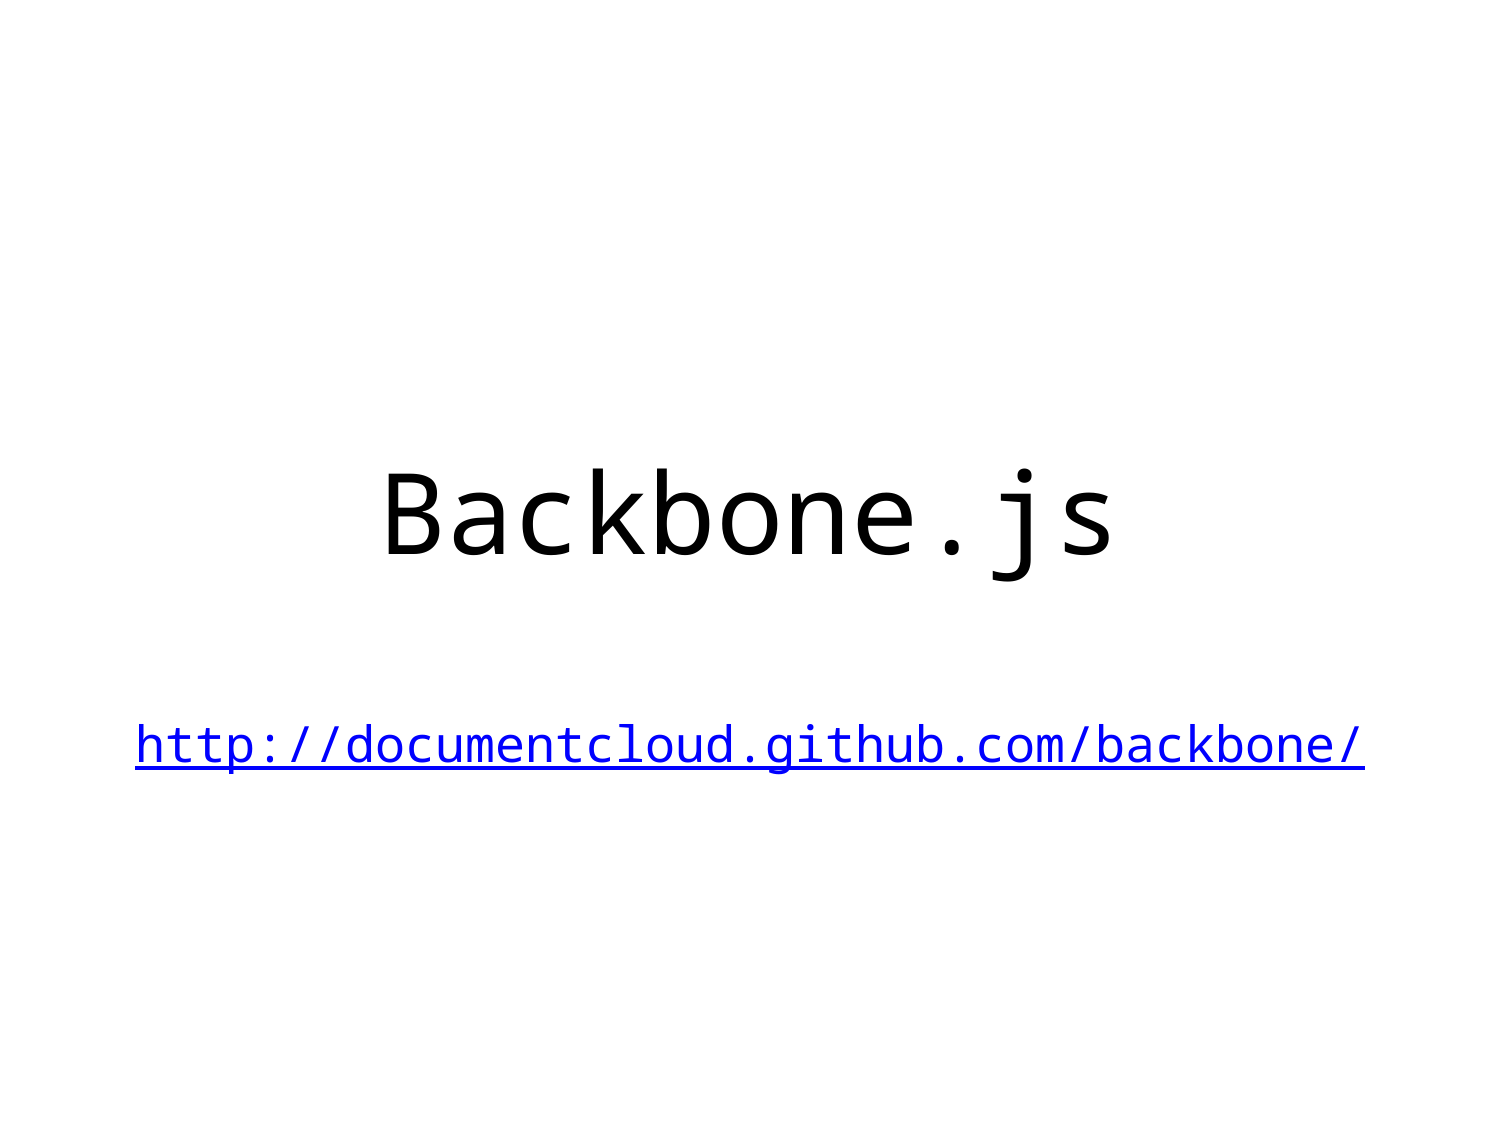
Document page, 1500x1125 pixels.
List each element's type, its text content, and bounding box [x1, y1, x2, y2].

title Backbone.js http://documentcloud.github.com/backbone/ [112, 394, 1388, 829]
